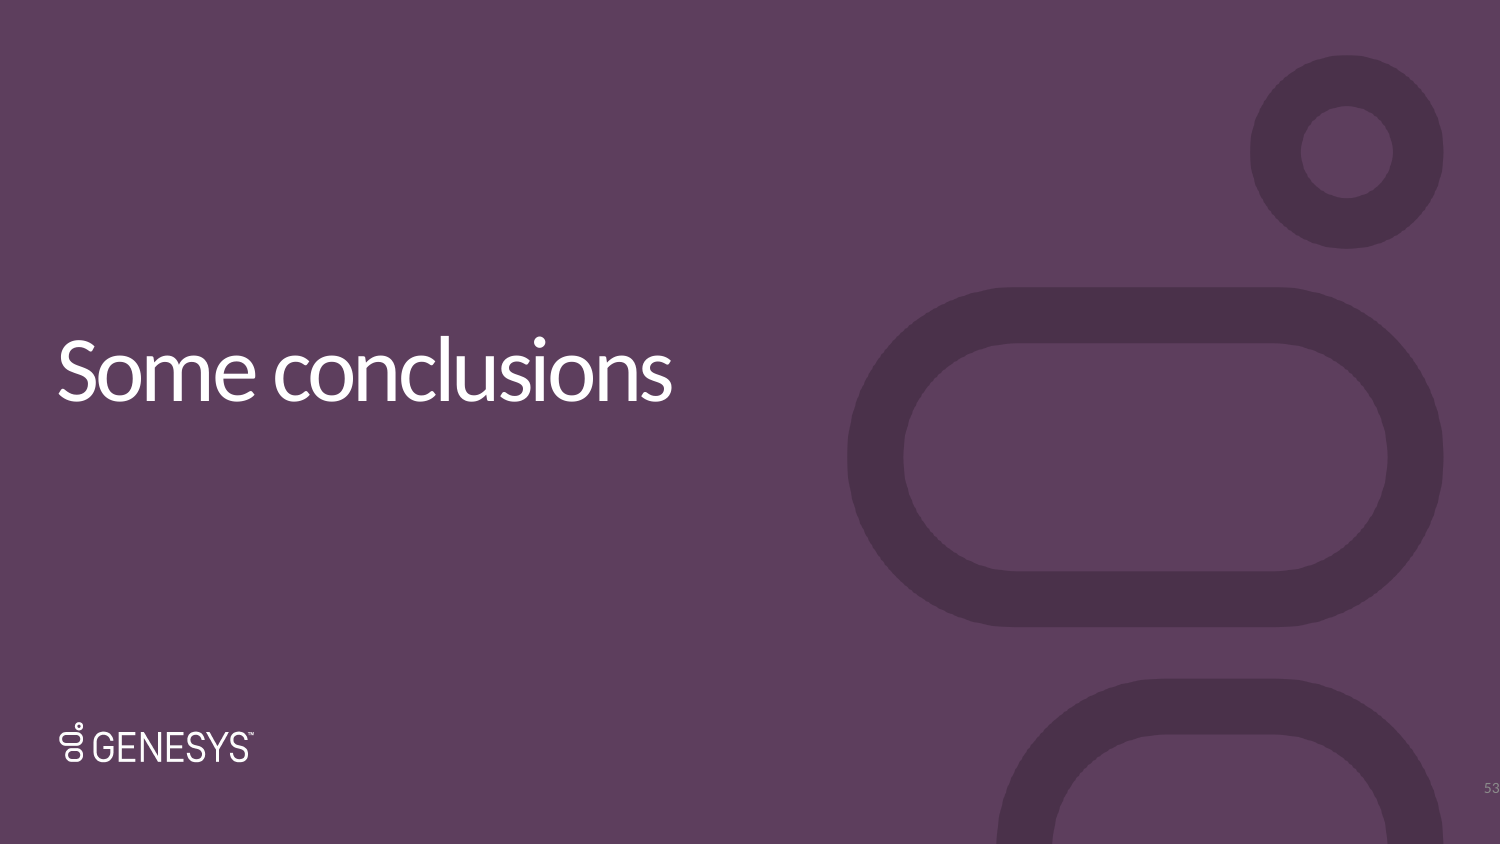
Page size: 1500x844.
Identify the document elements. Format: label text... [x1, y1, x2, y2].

title Some conclusions [56, 138, 1444, 422]
picture [18, 681, 298, 804]
slide_number 53 [1186, 764, 1500, 810]
